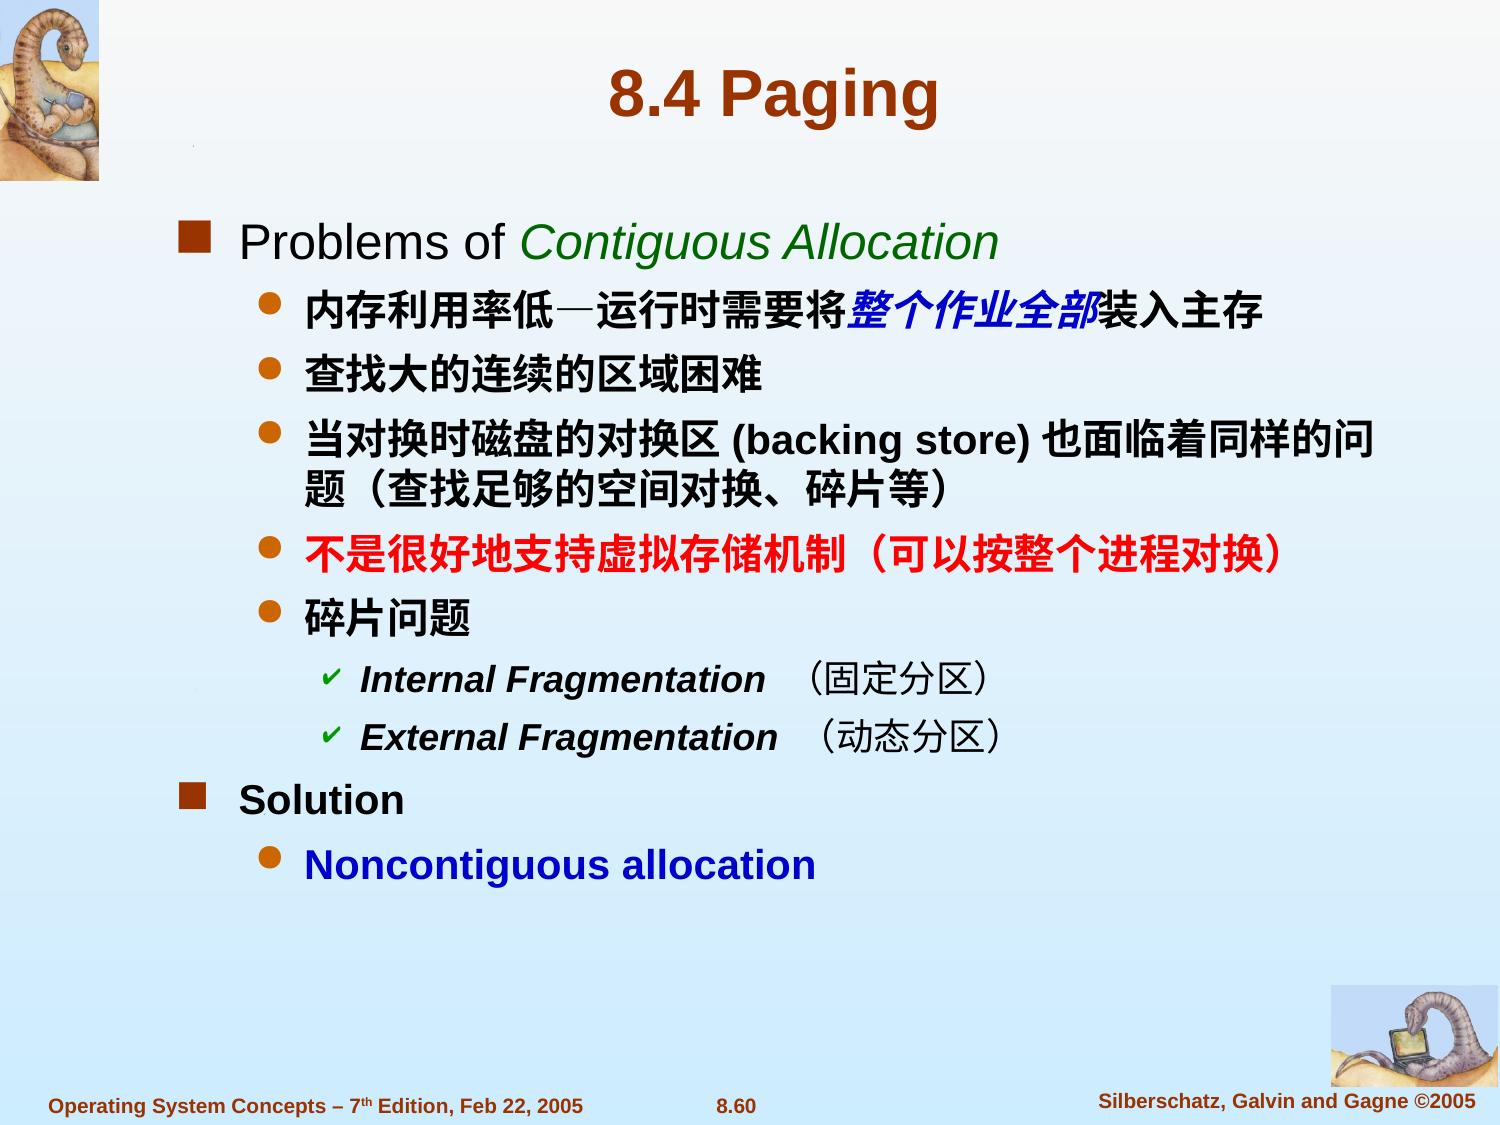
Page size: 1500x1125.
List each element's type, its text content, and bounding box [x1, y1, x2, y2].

title 8.4 Paging [112, 37, 1438, 138]
list Problems of Contiguous Allocation 内存利用率低—运行时需要将整个作业全部装入主存 查找大的连续的区域困难 当对换时磁盘的对换区(backing store)也面临着同样的问题（查找足够的空间对换、碎片等） 不是很好地支持虚拟存储机制（可以按整个进程对换） 碎片问题 Internal Fragmentation （固定分区） External Fragmentation （动态分区） Solution Noncontiguous allocation [167, 201, 1394, 1030]
picture [0, 0, 99, 181]
picture [1331, 985, 1498, 1087]
